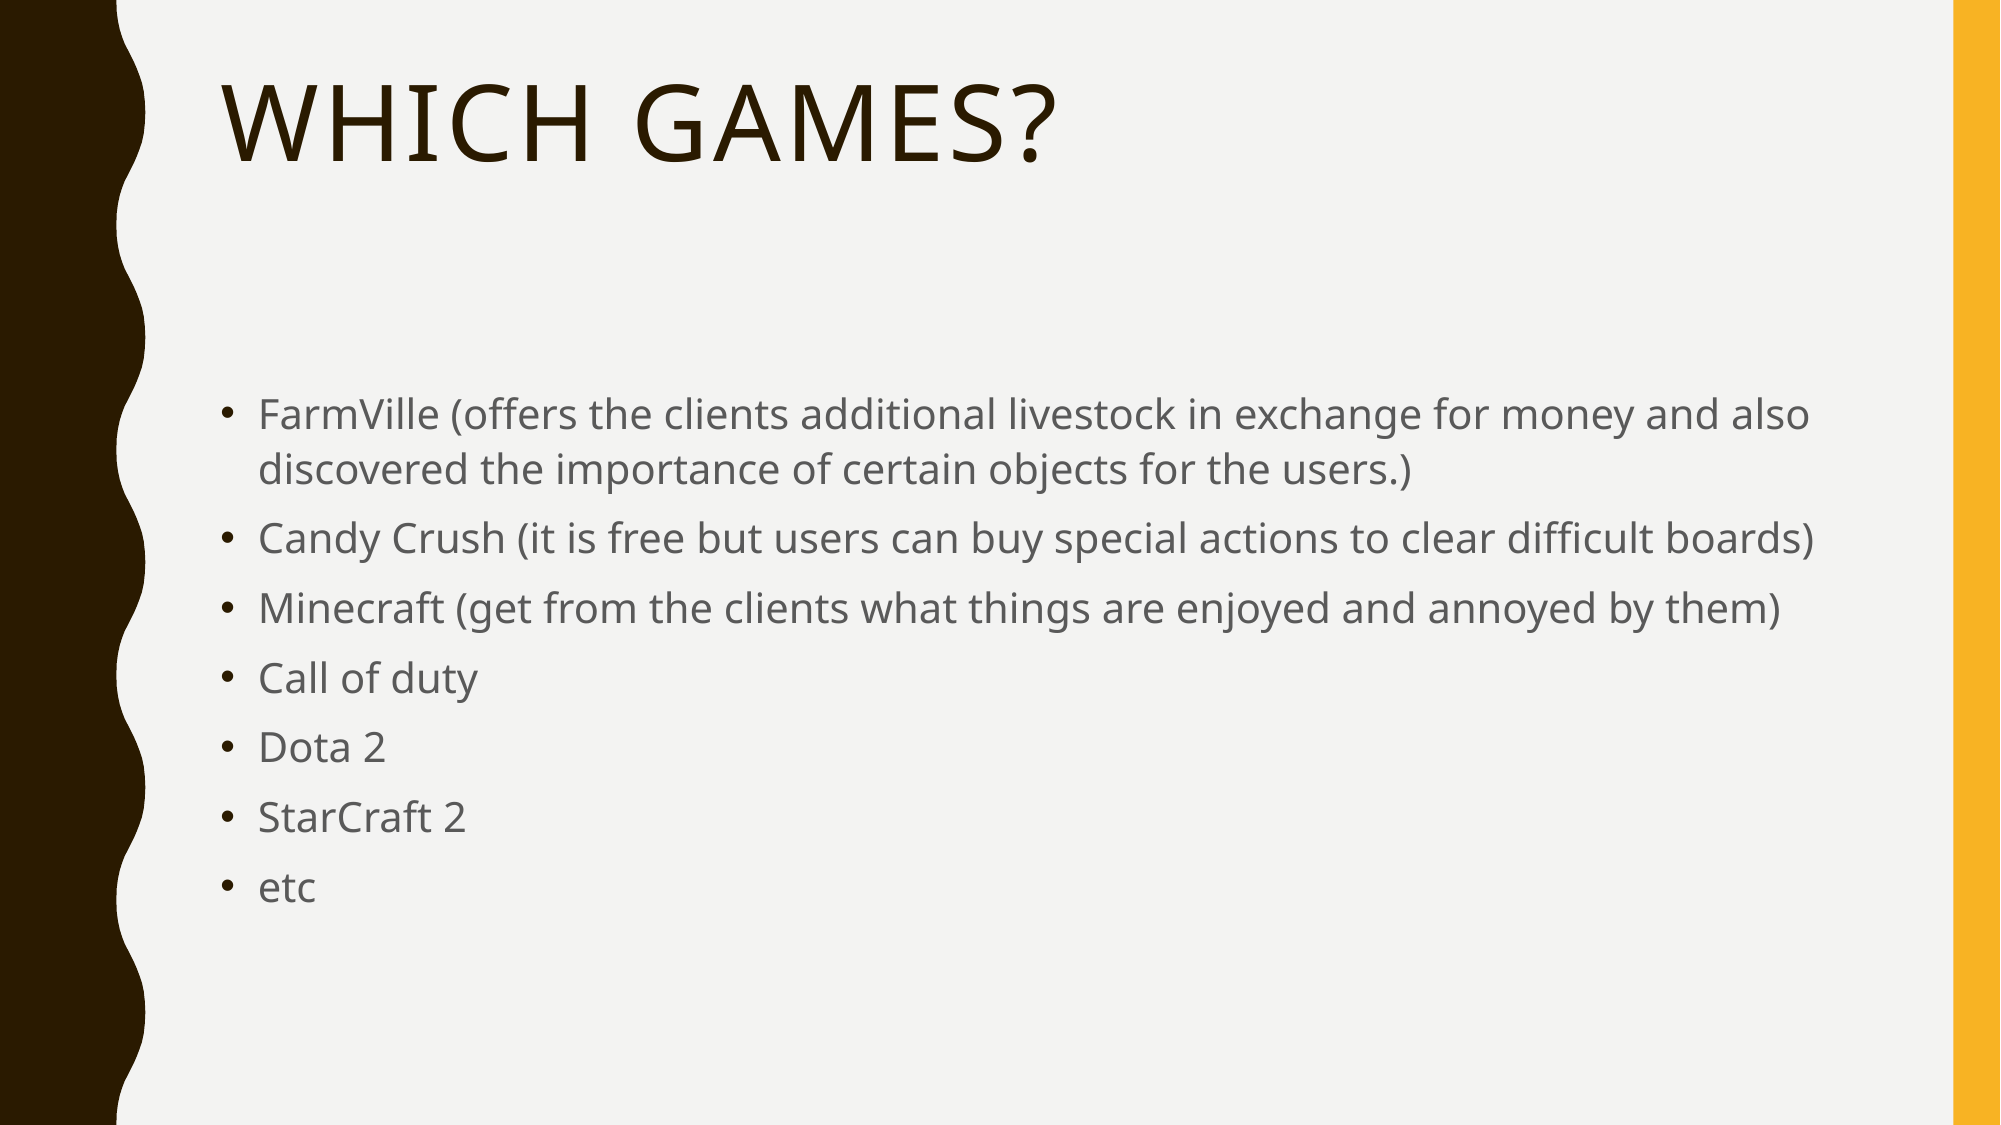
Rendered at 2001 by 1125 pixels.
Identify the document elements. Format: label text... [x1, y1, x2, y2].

title Which Games? [205, 62, 1875, 308]
list FarmVille (offers the clients additional livestock in exchange for money and also discovered the importance of certain objects for the users.) Candy Crush (it is free but users can buy special actions to clear difficult boards) Minecraft (get from the clients what things are enjoyed and annoyed by them) Call of duty Dota 2 StarCraft 2 etc [205, 375, 1875, 965]
